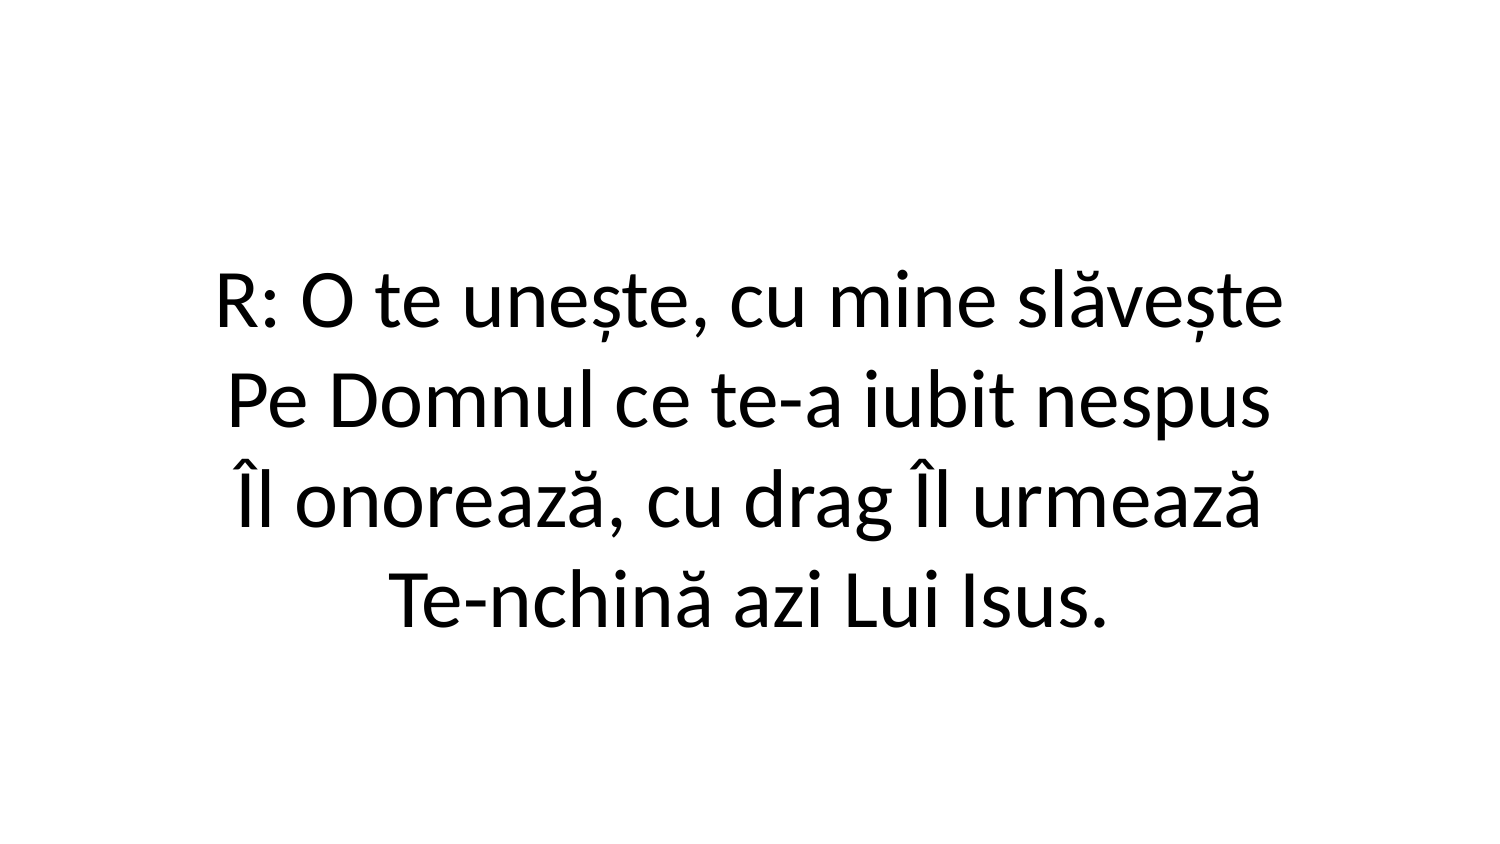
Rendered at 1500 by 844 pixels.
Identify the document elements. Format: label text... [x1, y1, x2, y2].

text_box R: O te unește, cu mine slăvește Pe Domnul ce te-a iubit nespus Îl onorează, cu drag Îl urmează Te-nchină azi Lui Isus. [199, 192, 1301, 652]
